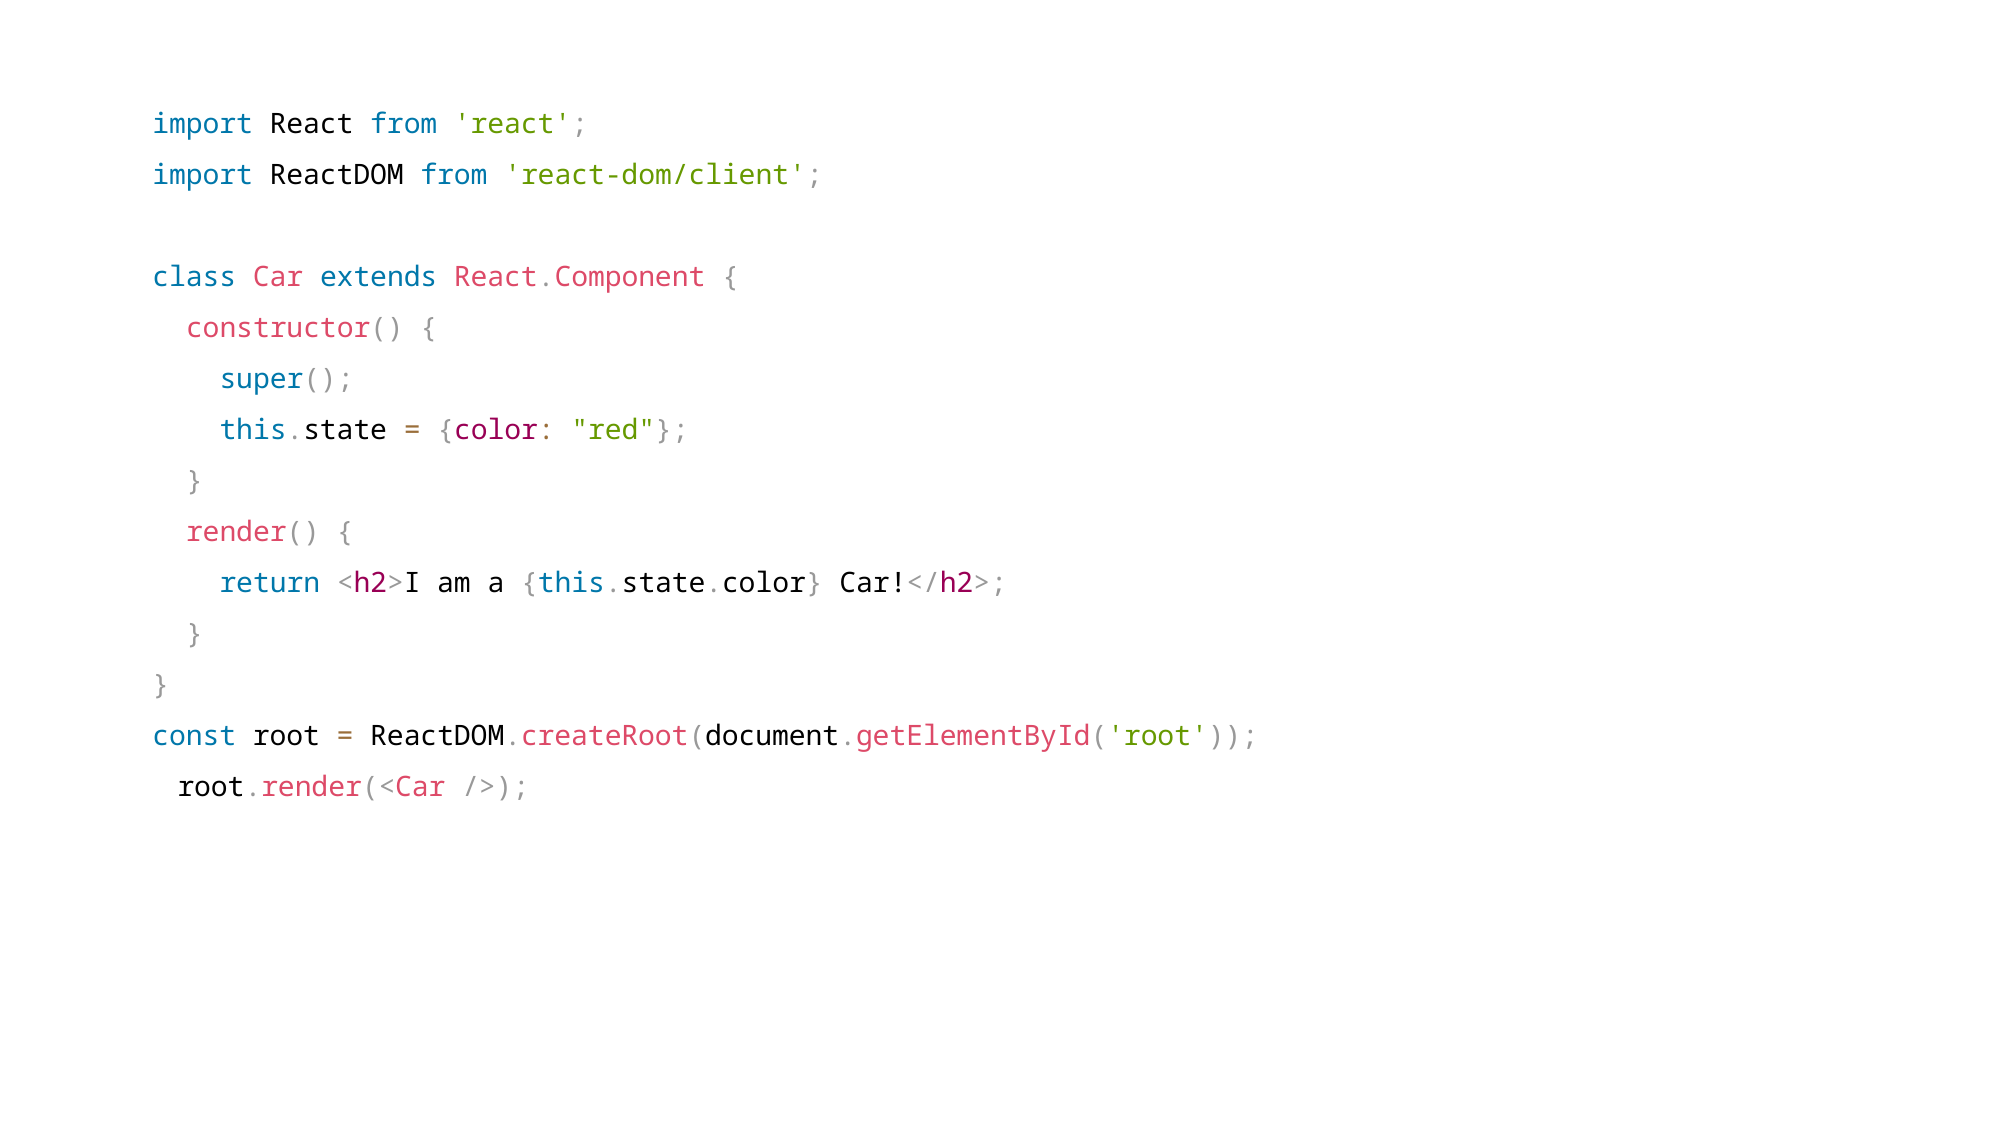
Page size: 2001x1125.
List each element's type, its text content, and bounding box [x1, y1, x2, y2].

list import React from 'react'; import ReactDOM from 'react-dom/client'; class Car extends React.Component { constructor() { super(); this.state = {color: "red"}; } render() { return <h2>I am a {this.state.color} Car!</h2>; } } const root = ReactDOM.createRoot(document.getElementById('root')); root.render(<Car />); [137, 101, 1863, 1014]
